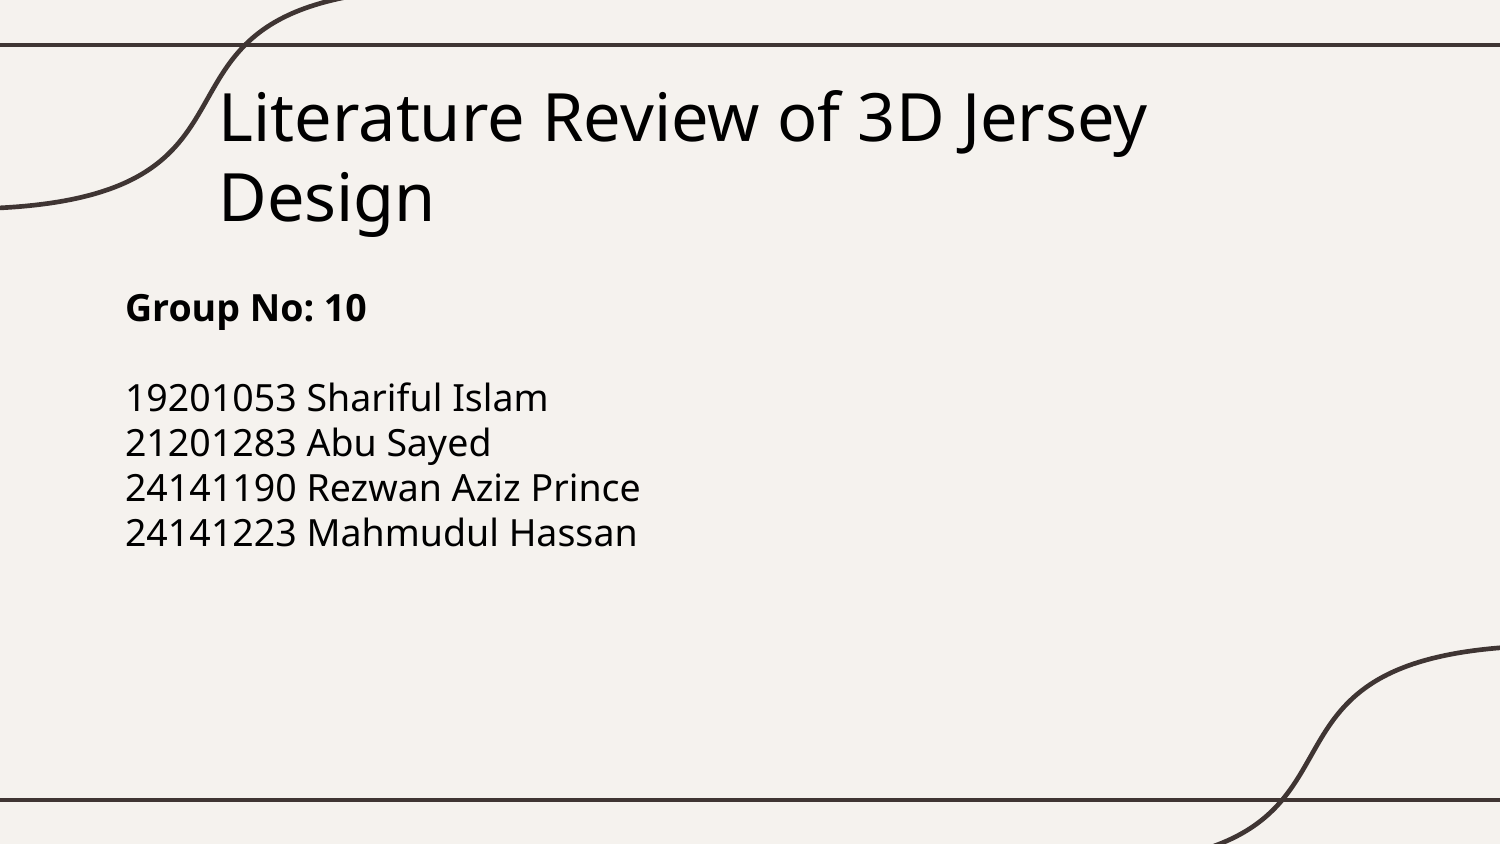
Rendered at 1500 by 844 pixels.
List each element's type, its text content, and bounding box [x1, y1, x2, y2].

subtitle Group No: 10 19201053 Shariful Islam 21201283 Abu Sayed 24141190 Rezwan Aziz Prince 24141223 Mahmudul Hassan [109, 268, 1370, 723]
title Literature Review of 3D Jersey Design [203, 0, 1363, 250]
